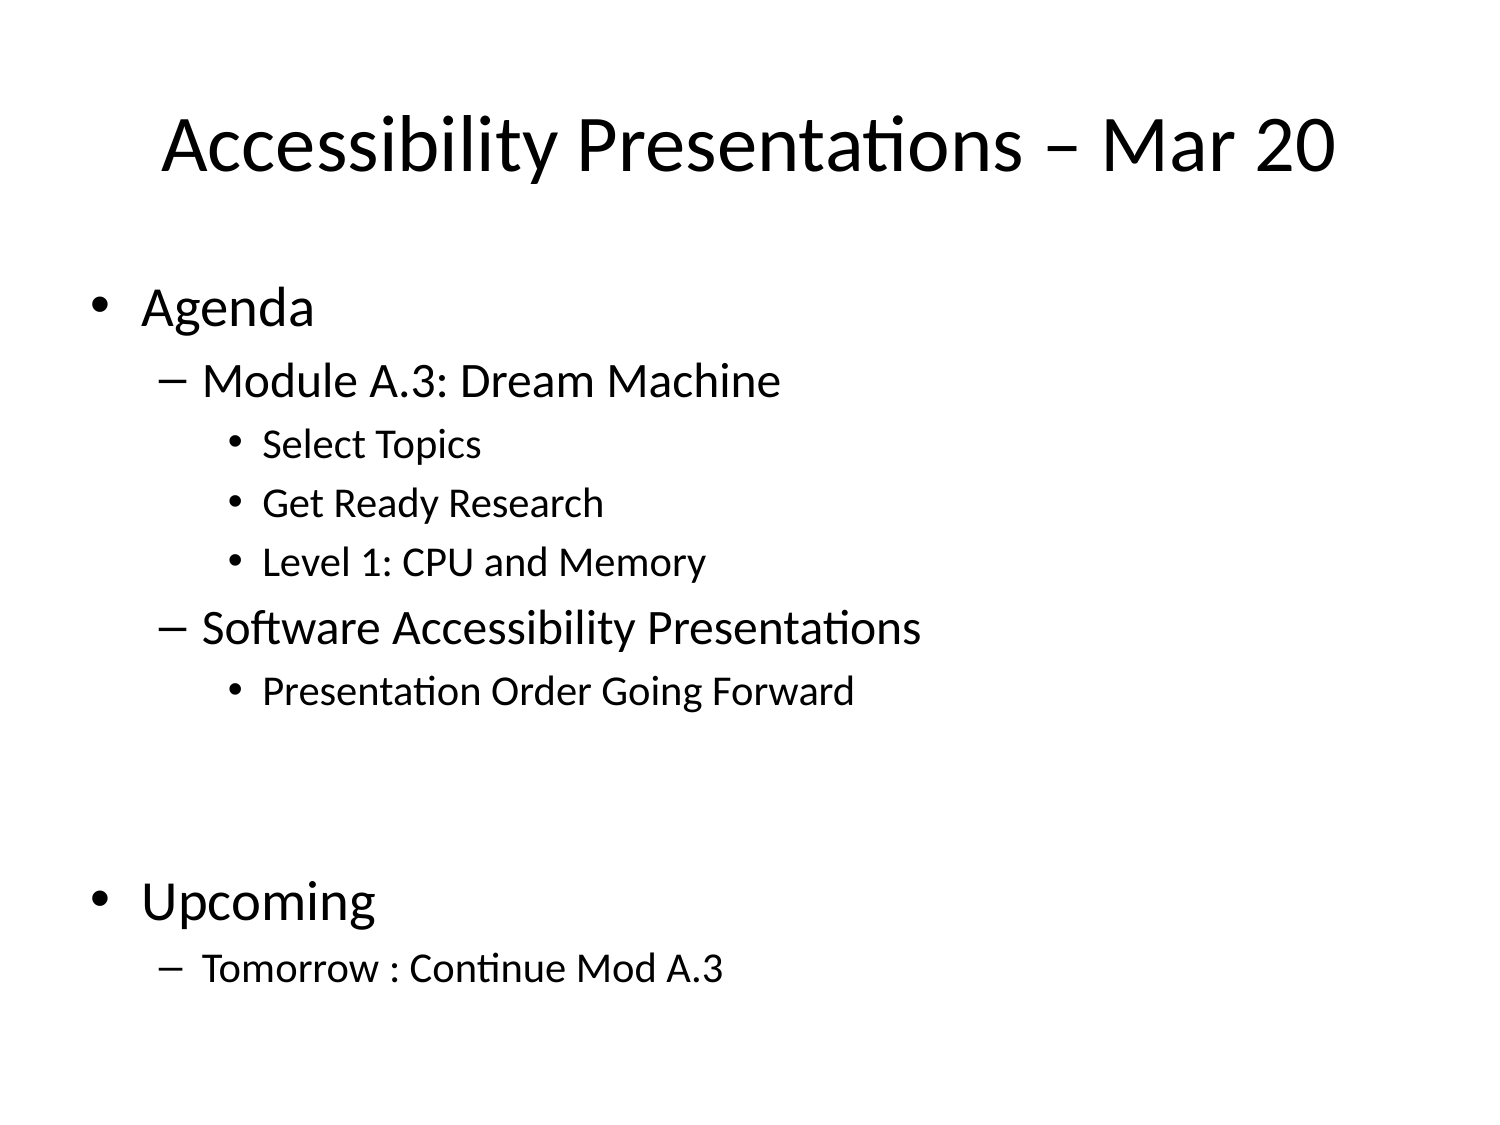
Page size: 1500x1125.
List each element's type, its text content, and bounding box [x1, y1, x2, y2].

list Agenda Module A.3: Dream Machine Select Topics Get Ready Research Level 1: CPU and Memory Software Accessibility Presentations Presentation Order Going Forward Upcoming Tomorrow : Continue Mod A.3 [75, 262, 1425, 1005]
title Accessibility Presentations – Mar 20 [75, 45, 1425, 233]
